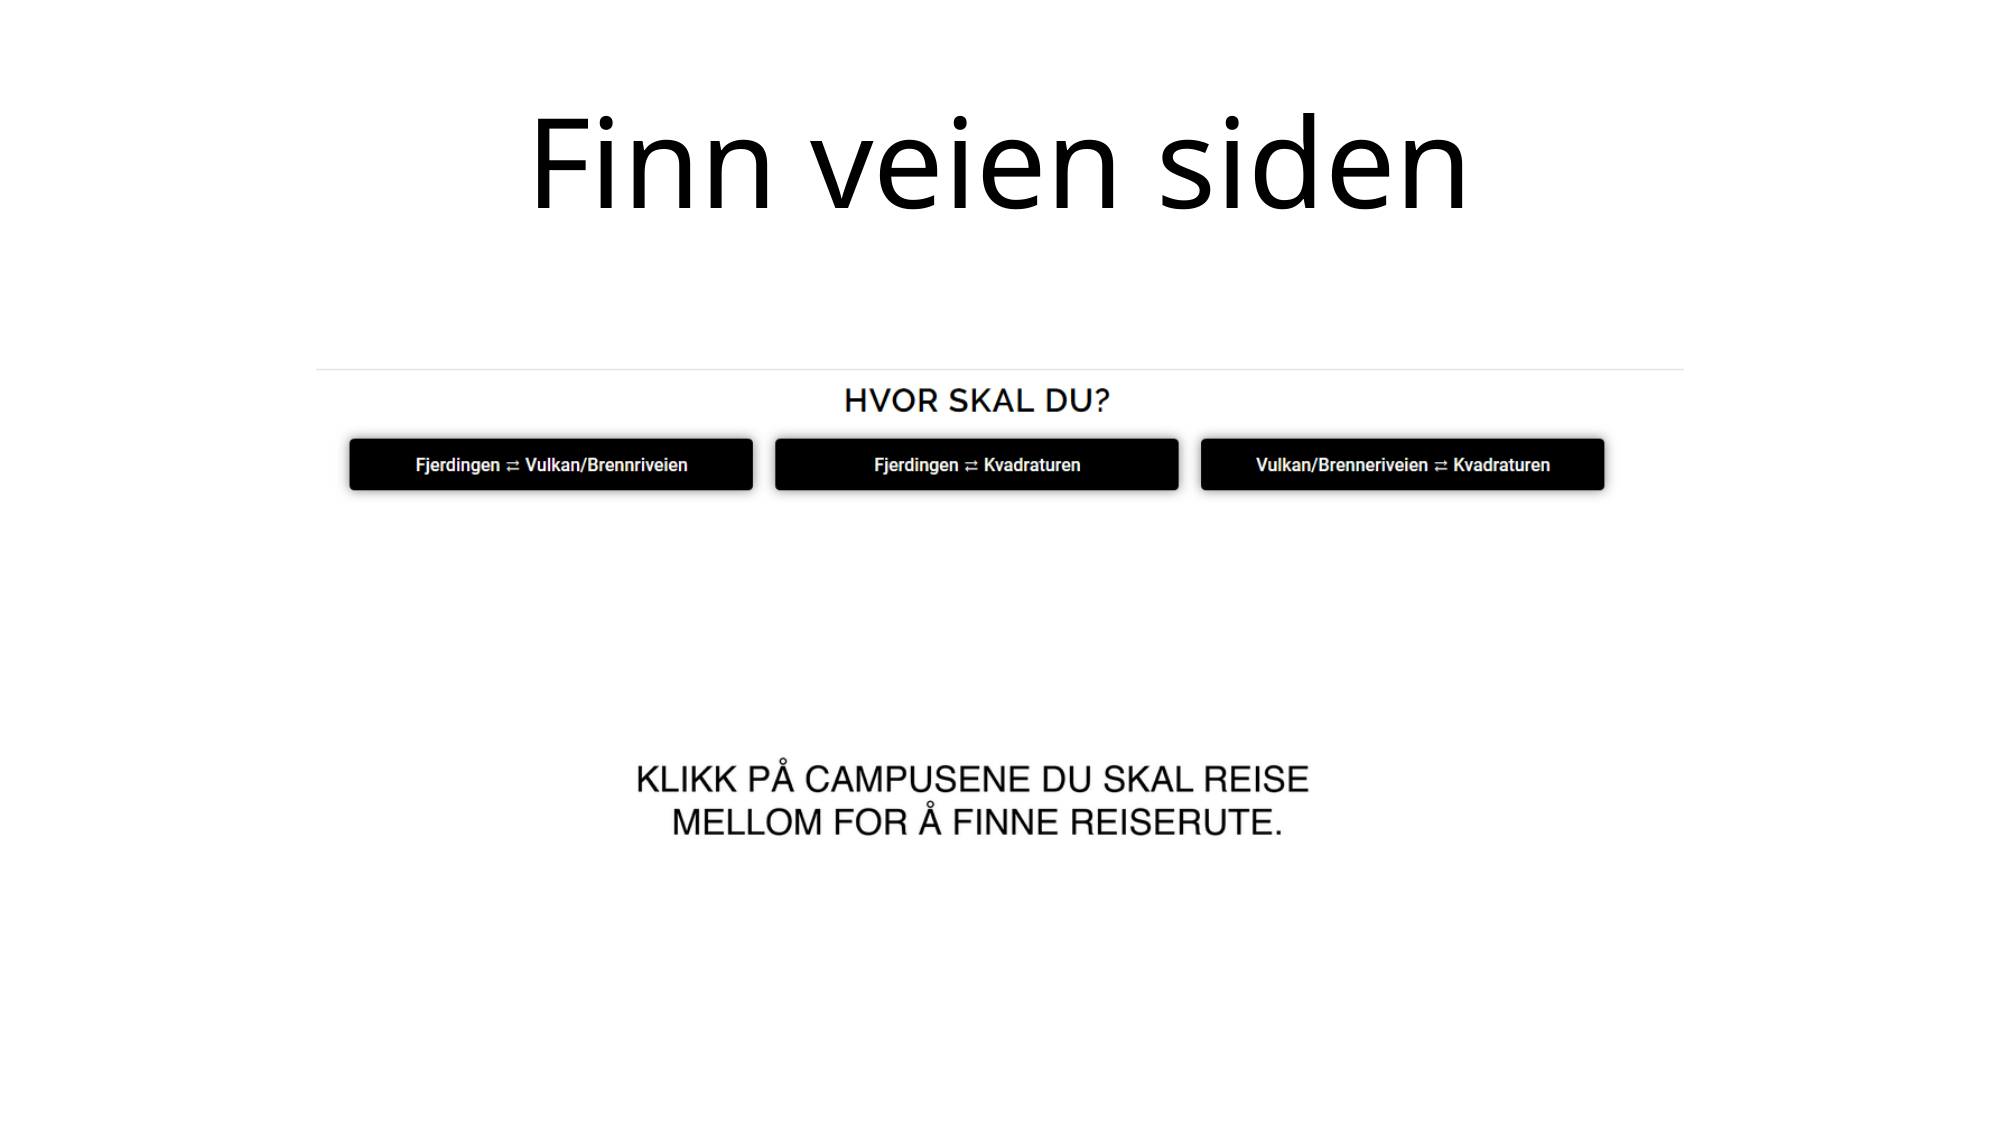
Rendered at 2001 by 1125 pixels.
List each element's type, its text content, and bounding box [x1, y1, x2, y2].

title Finn veien siden [137, 59, 1863, 278]
picture [315, 368, 1684, 1011]
